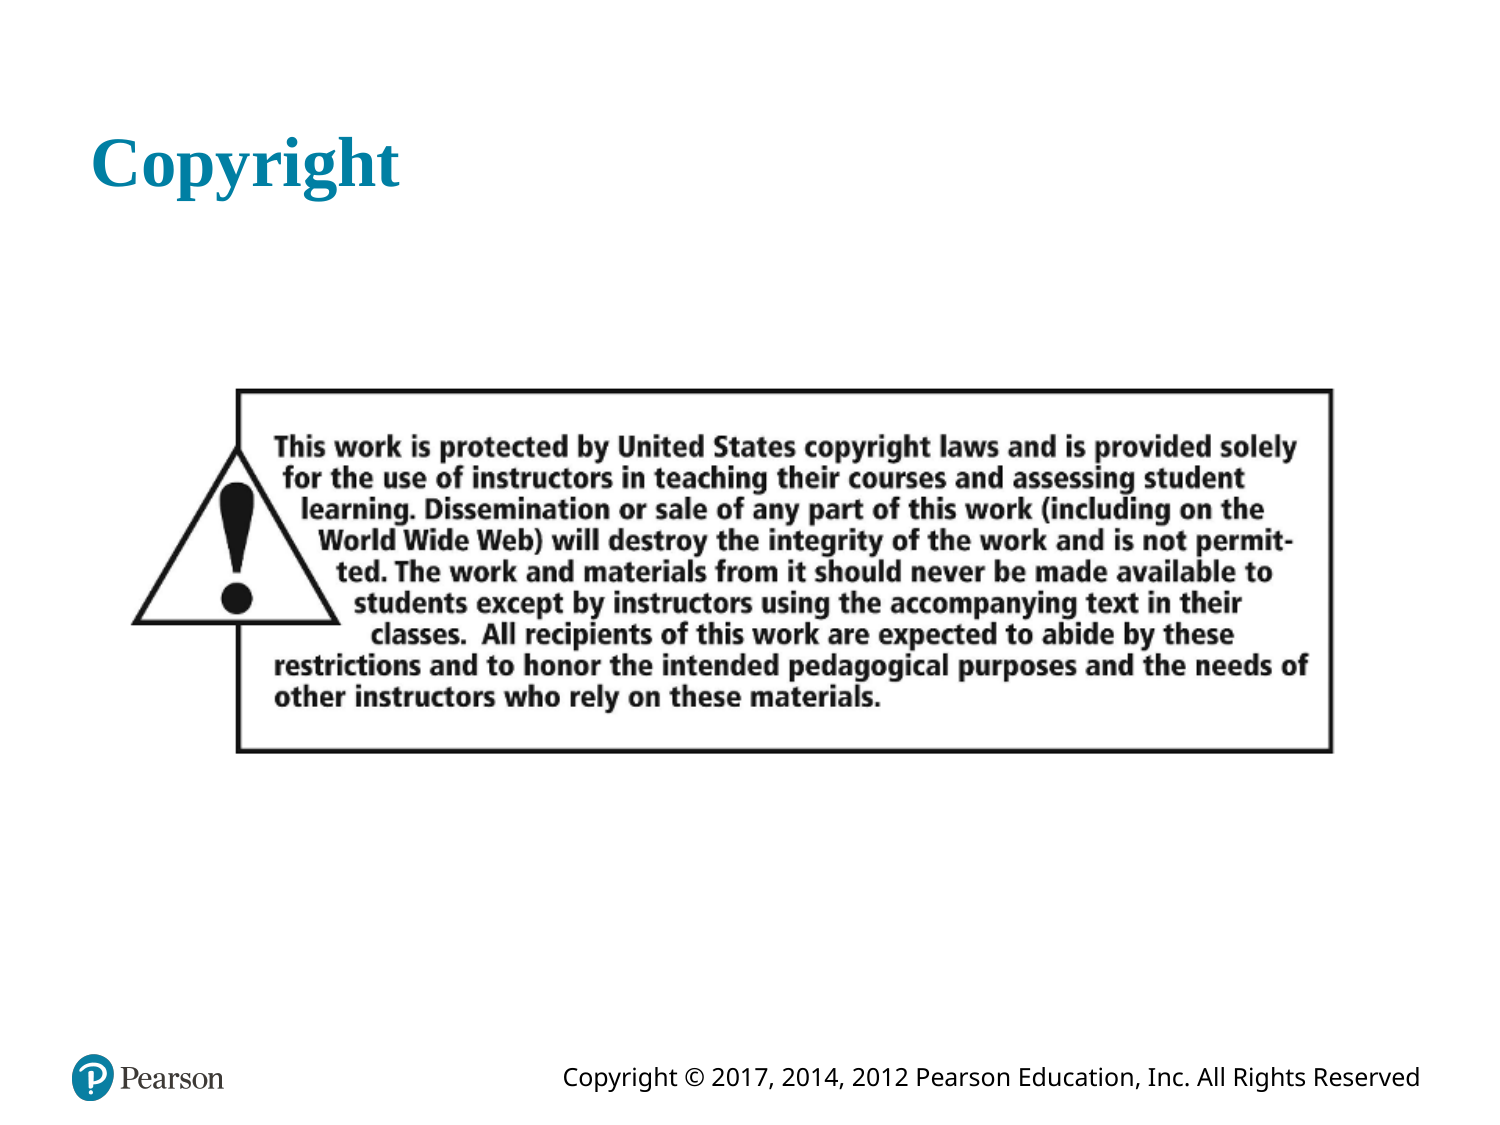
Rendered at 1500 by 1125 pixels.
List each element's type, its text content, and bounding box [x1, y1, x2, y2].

title Copyright [75, 0, 1425, 216]
picture [98, 1054, 224, 1101]
picture [125, 378, 1344, 780]
picture [72, 1087, 83, 1101]
picture [80, 1063, 106, 1088]
picture [72, 1054, 88, 1070]
